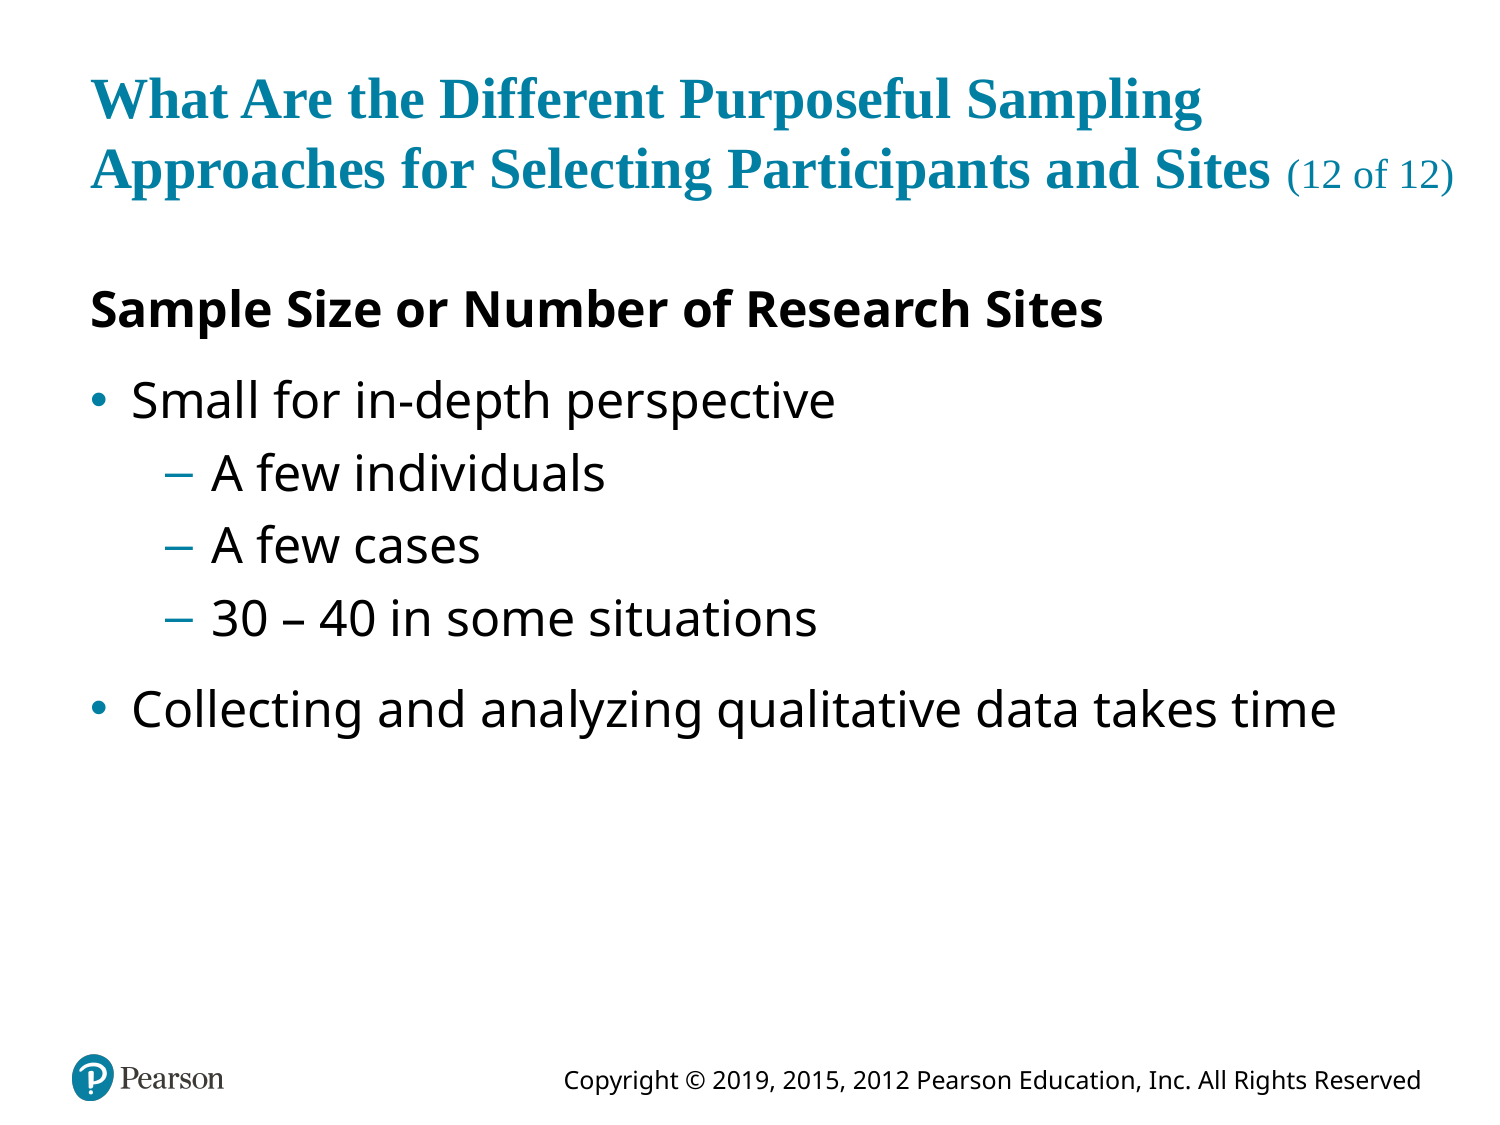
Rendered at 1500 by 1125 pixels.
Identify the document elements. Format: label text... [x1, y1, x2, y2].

picture [72, 1054, 88, 1070]
title What Are the Different Purposeful Sampling Approaches for Selecting Participants and Sites (12 of 12) [75, 35, 1470, 216]
picture [80, 1063, 106, 1088]
picture [72, 1087, 83, 1101]
list Sample Size or Number of Research Sites Small for in-depth perspective A few individuals A few cases 30 – 40 in some situations Collecting and analyzing qualitative data takes time [75, 262, 1425, 758]
picture [98, 1054, 224, 1101]
